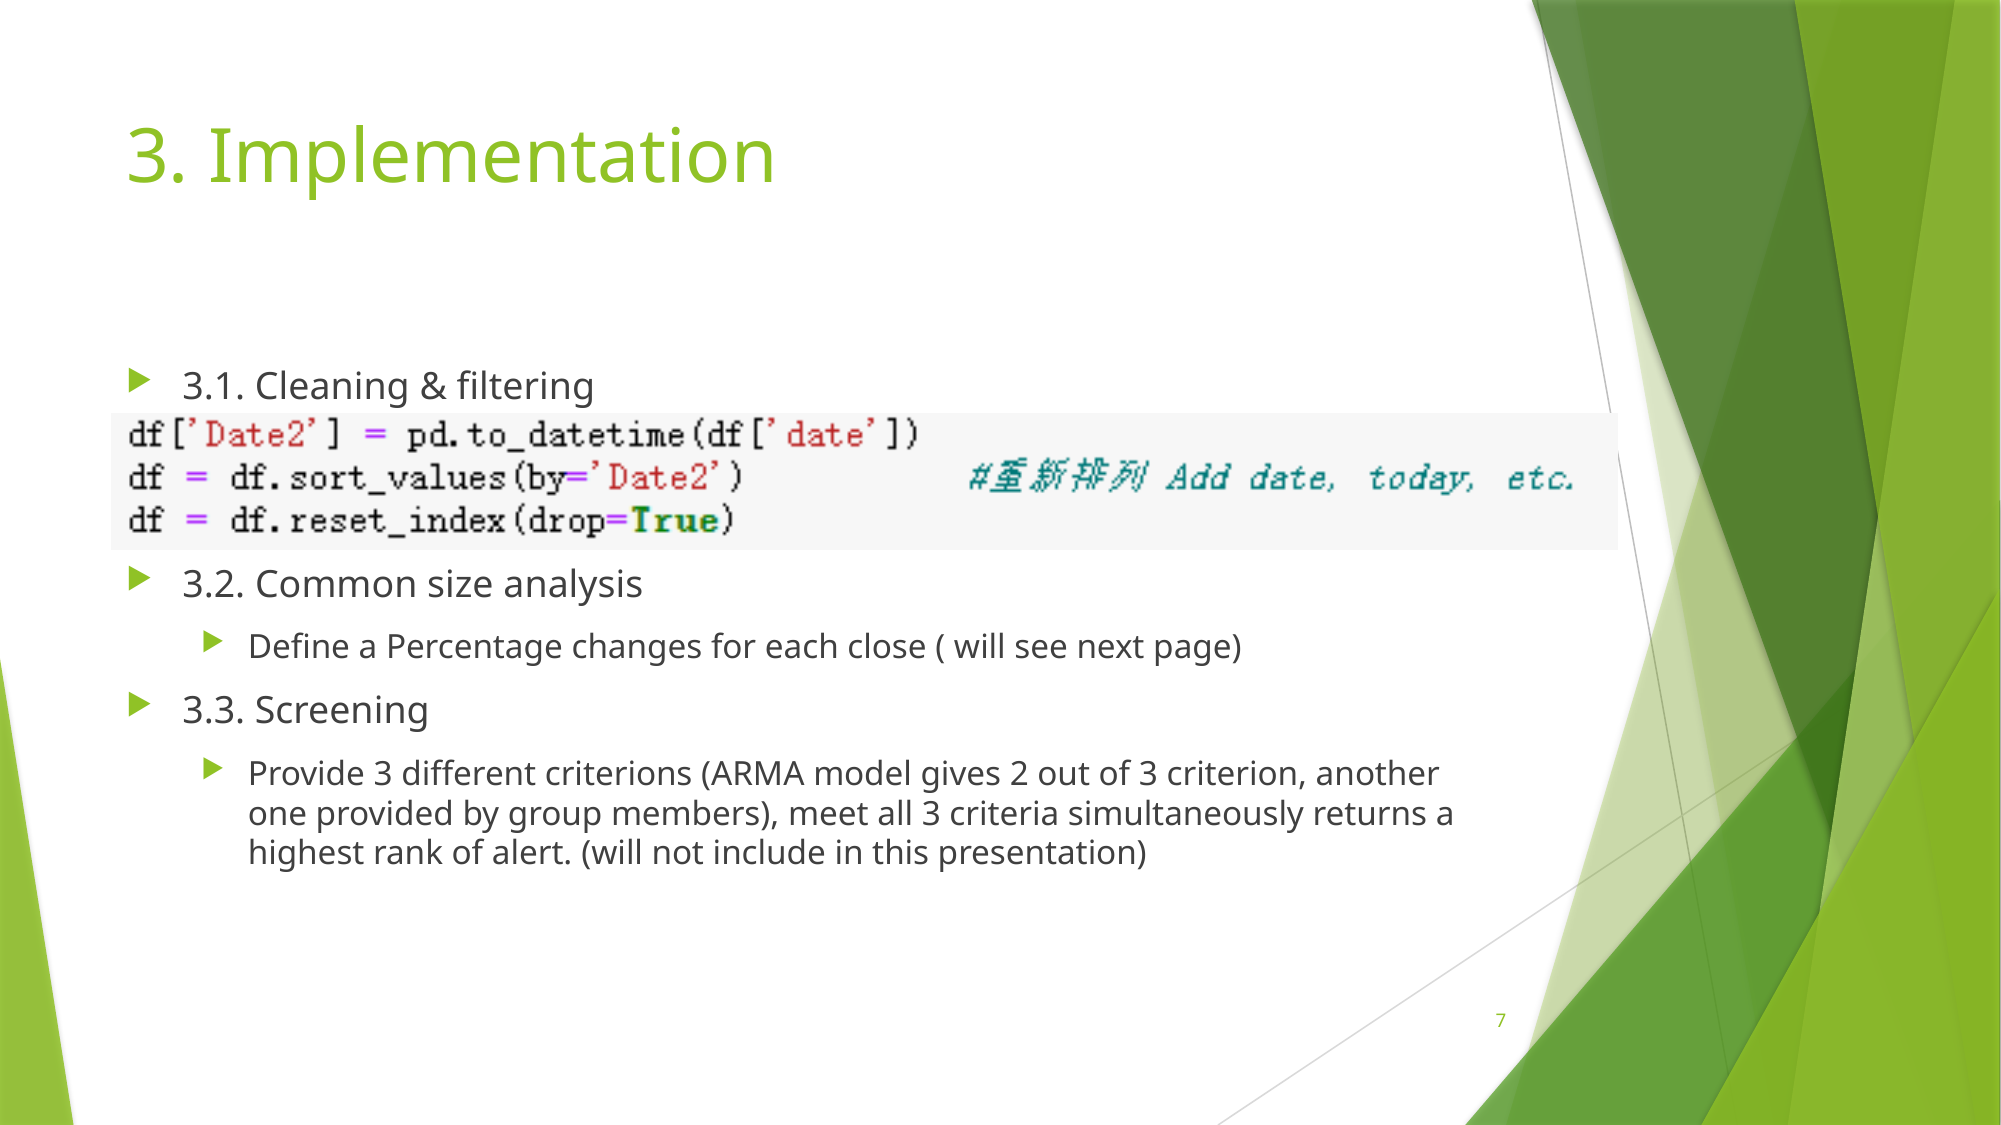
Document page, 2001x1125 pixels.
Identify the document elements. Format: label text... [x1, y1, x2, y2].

title 3. Implementation [111, 99, 1522, 317]
list 3.1. Cleaning & filtering 3.2. Common size analysis Define a Percentage changes for each close ( will see next page) 3.3. Screening Provide 3 different criterions (ARMA model gives 2 out of 3 criterion, another one provided by group members), meet all 3 criteria simultaneously returns a highest rank of alert. (will not include in this presentation) [111, 559, 1522, 992]
slide_number 7 [1409, 991, 1522, 1051]
picture [110, 413, 1618, 551]
list 3.1. Cleaning & filtering 3.2. Common size analysis Define a Percentage changes for each close ( will see next page) 3.3. Screening Provide 3 different criterions (ARMA model gives 2 out of 3 criterion, another one provided by group members), meet all 3 criteria simultaneously returns a highest rank of alert. (will not include in this presentation) [111, 354, 1522, 412]
